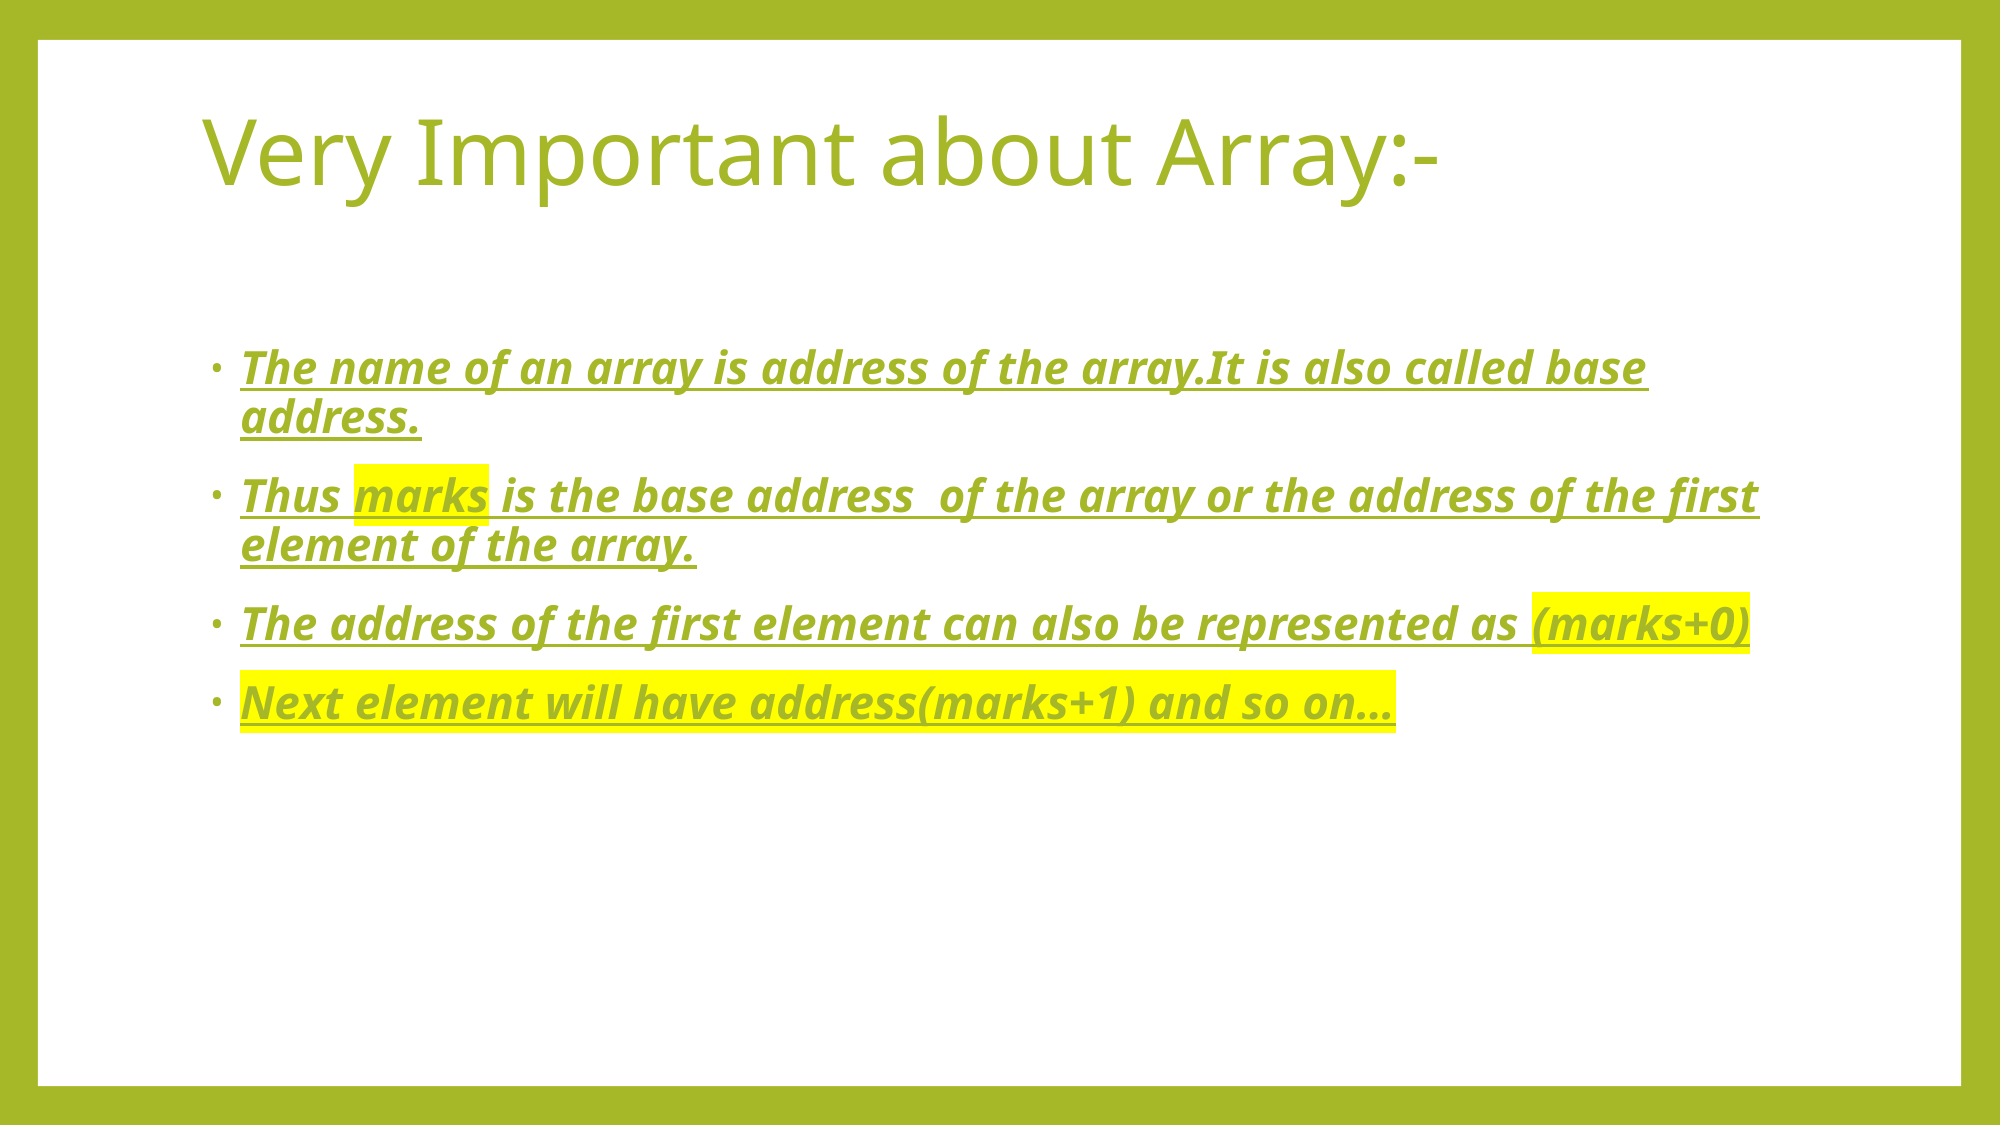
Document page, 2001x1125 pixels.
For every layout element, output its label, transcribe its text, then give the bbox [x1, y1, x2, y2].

list The name of an array is address of the array.It is also called base address. Thus marks is the base address of the array or the address of the first element of the array. The address of the first element can also be represented as (marks+0) Next element will have address(marks+1) and so on… [187, 337, 1808, 1000]
title Very Important about Array:- [187, 99, 1808, 323]
